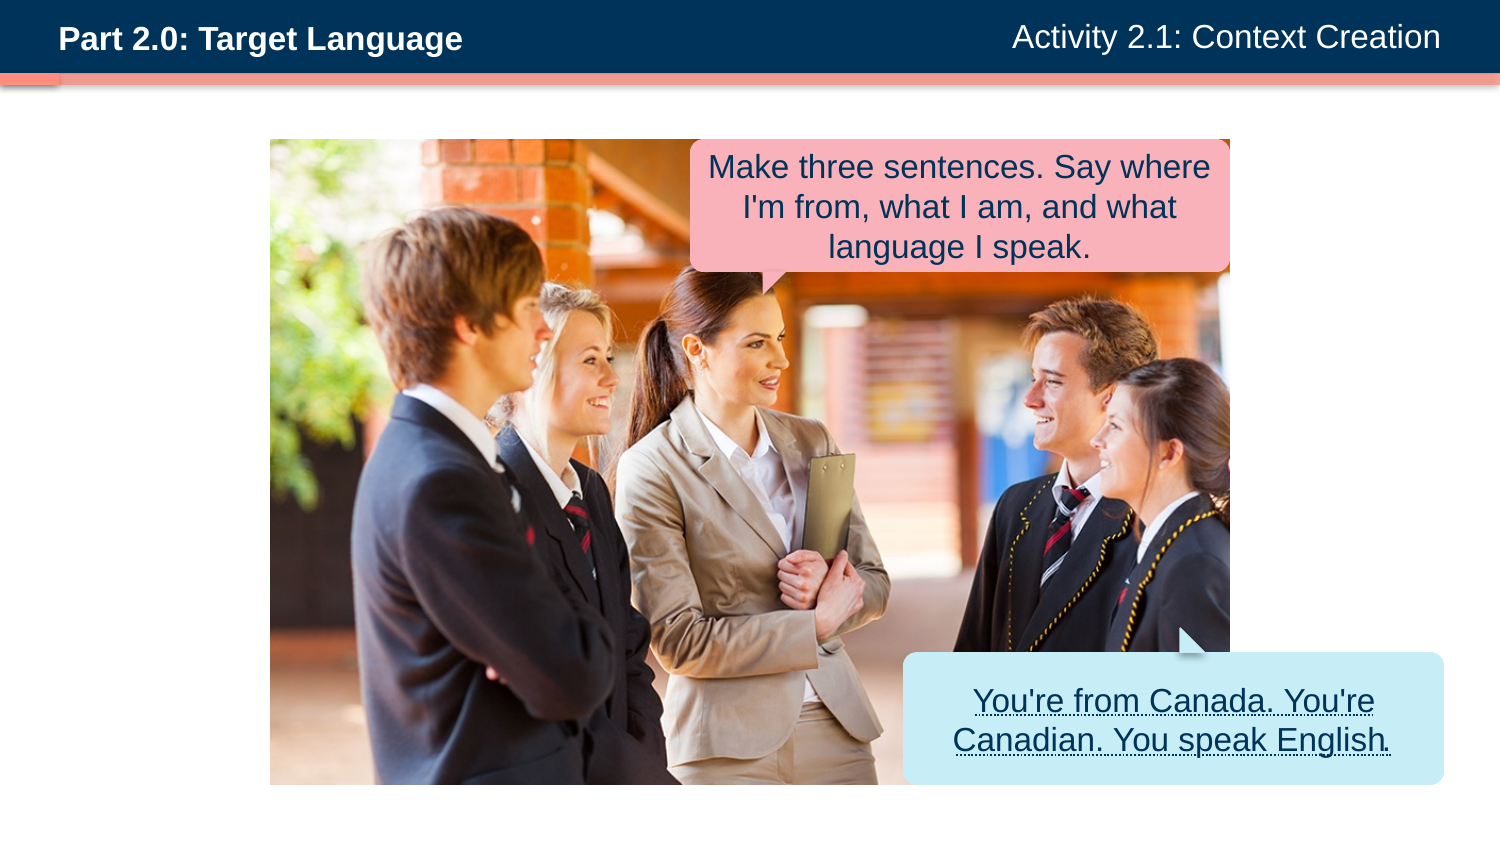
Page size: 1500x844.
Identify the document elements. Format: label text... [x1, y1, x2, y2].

text_box Activity 2.1: Context Creation [912, 14, 1442, 55]
text_box [0, 0, 1500, 72]
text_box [0, 72, 1500, 86]
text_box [916, 627, 1431, 772]
picture [269, 139, 1231, 786]
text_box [702, 152, 1217, 296]
text_box Part 2.0: Target Language [58, 17, 907, 58]
